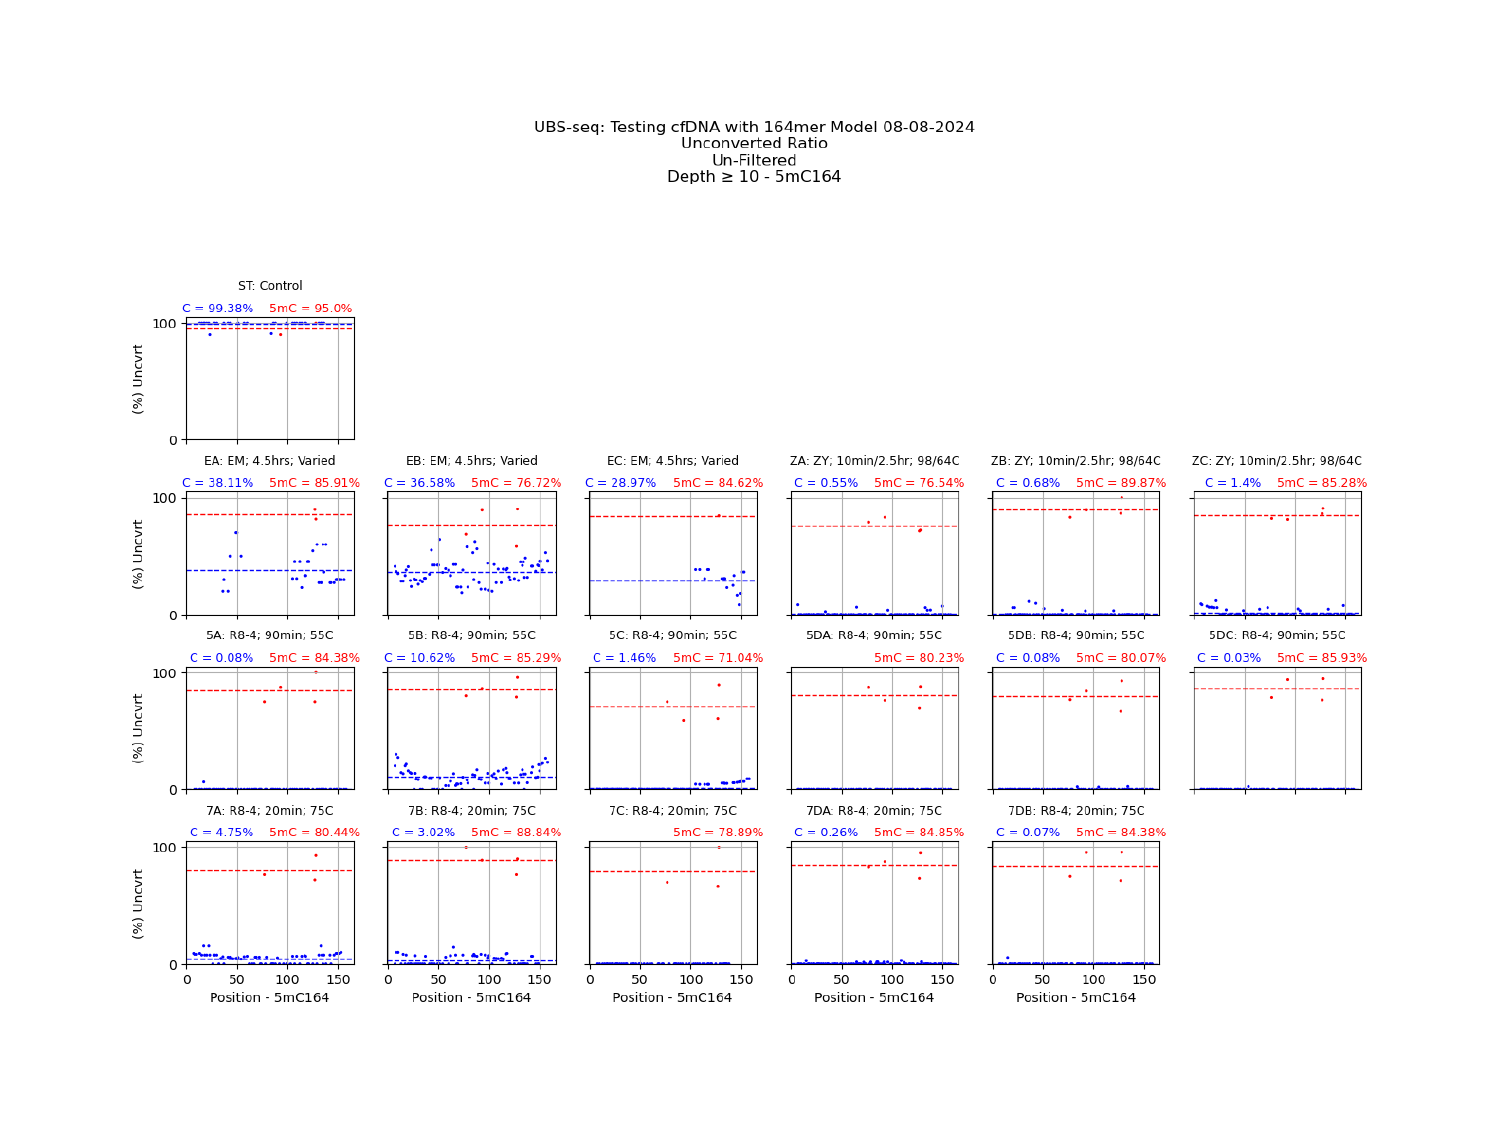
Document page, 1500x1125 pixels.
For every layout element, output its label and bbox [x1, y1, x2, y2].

picture [123, 110, 1377, 1014]
